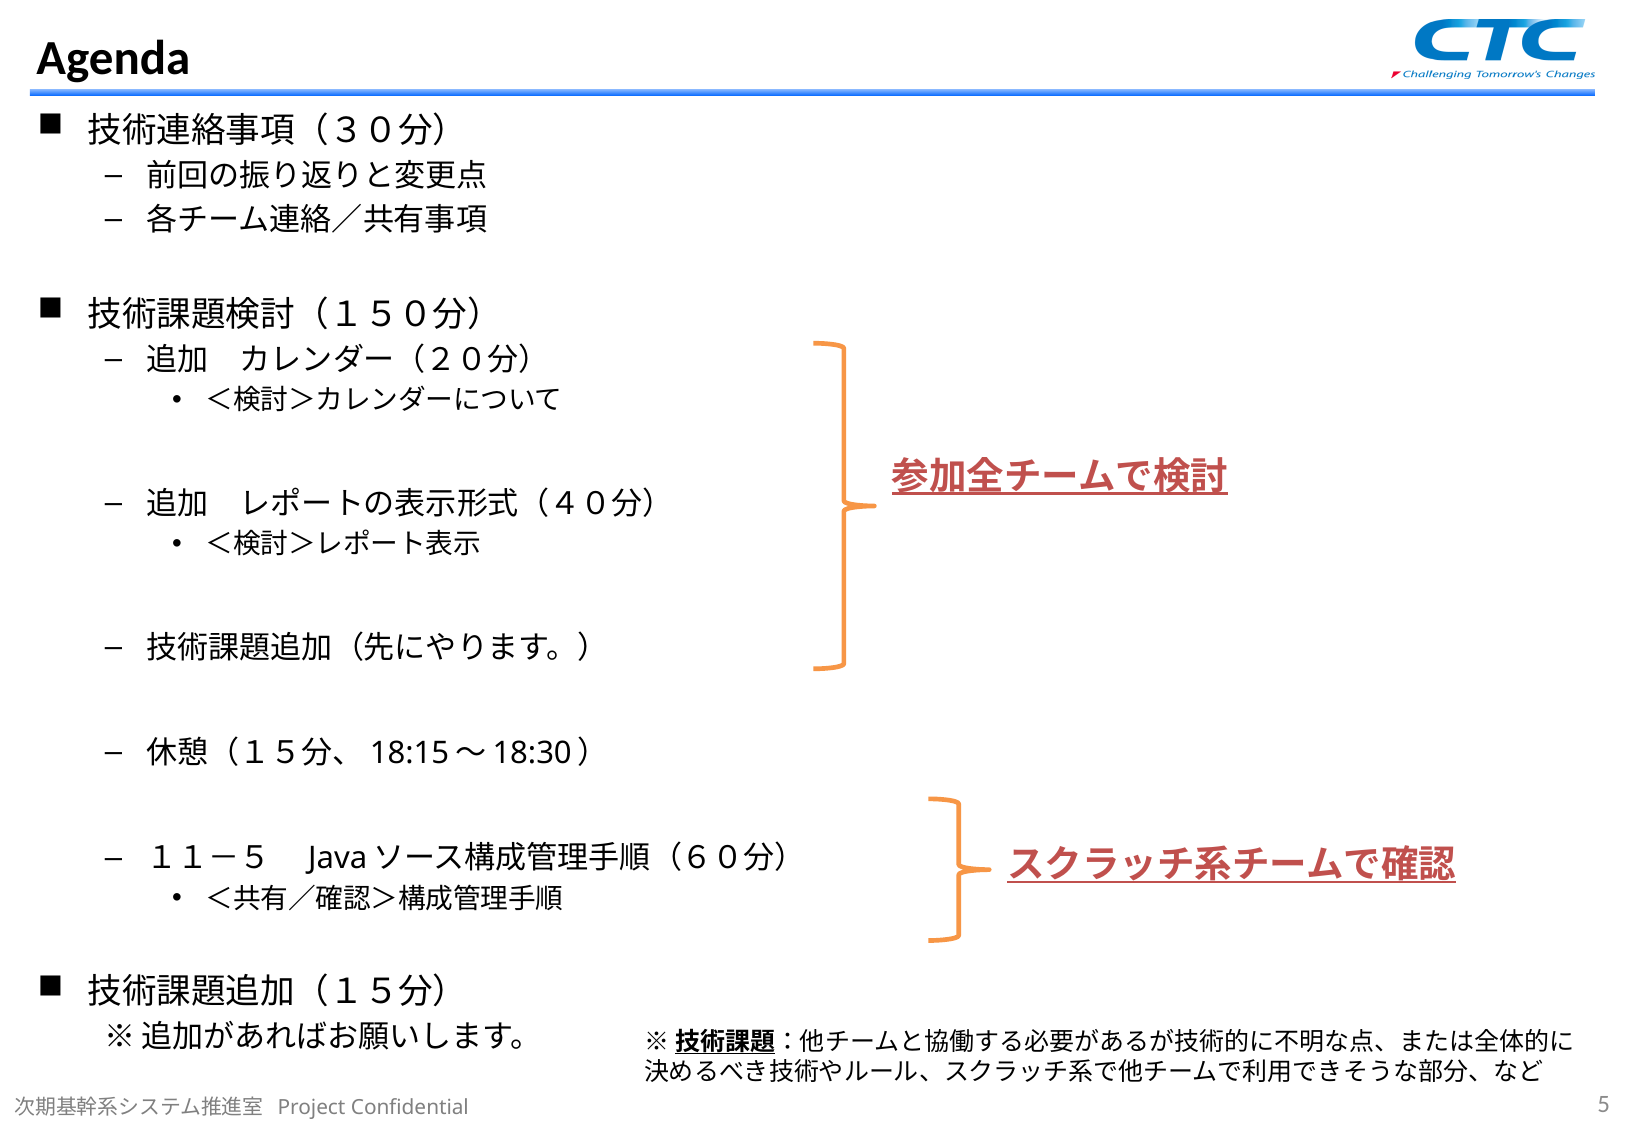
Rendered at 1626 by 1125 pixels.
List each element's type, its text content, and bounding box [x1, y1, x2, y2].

list 技術連絡事項（３０分） 前回の振り返りと変更点 各チーム連絡／共有事項 技術課題検討（１５０分） 追加 カレンダー（２０分） ＜検討＞カレンダーについて 追加 レポートの表示形式（４０分） ＜検討＞レポート表示 技術課題追加（先にやります。） 休憩（１５分、18:15～18:30） １１－５ Javaソース構成管理手順（６０分） ＜共有／確認＞構成管理手順 技術課題追加（１５分） ※追加があればお願いします。 [31, 101, 1593, 1071]
text_box [813, 342, 876, 670]
text_box ※技術課題：他チームと協働する必要があるが技術的に不明な点、または全体的に決めるべき技術やルール、スクラッチ系で他チームで利用できそうな部分、など [629, 1018, 1604, 1093]
title Agenda [30, 19, 1494, 90]
text_box スクラッチ系チームで確認 [992, 832, 1471, 893]
picture [1494, 19, 1595, 79]
text_box 参加全チームで検討 [877, 444, 1244, 505]
slide_number 4 [1245, 1089, 1625, 1125]
text_box [928, 798, 990, 942]
